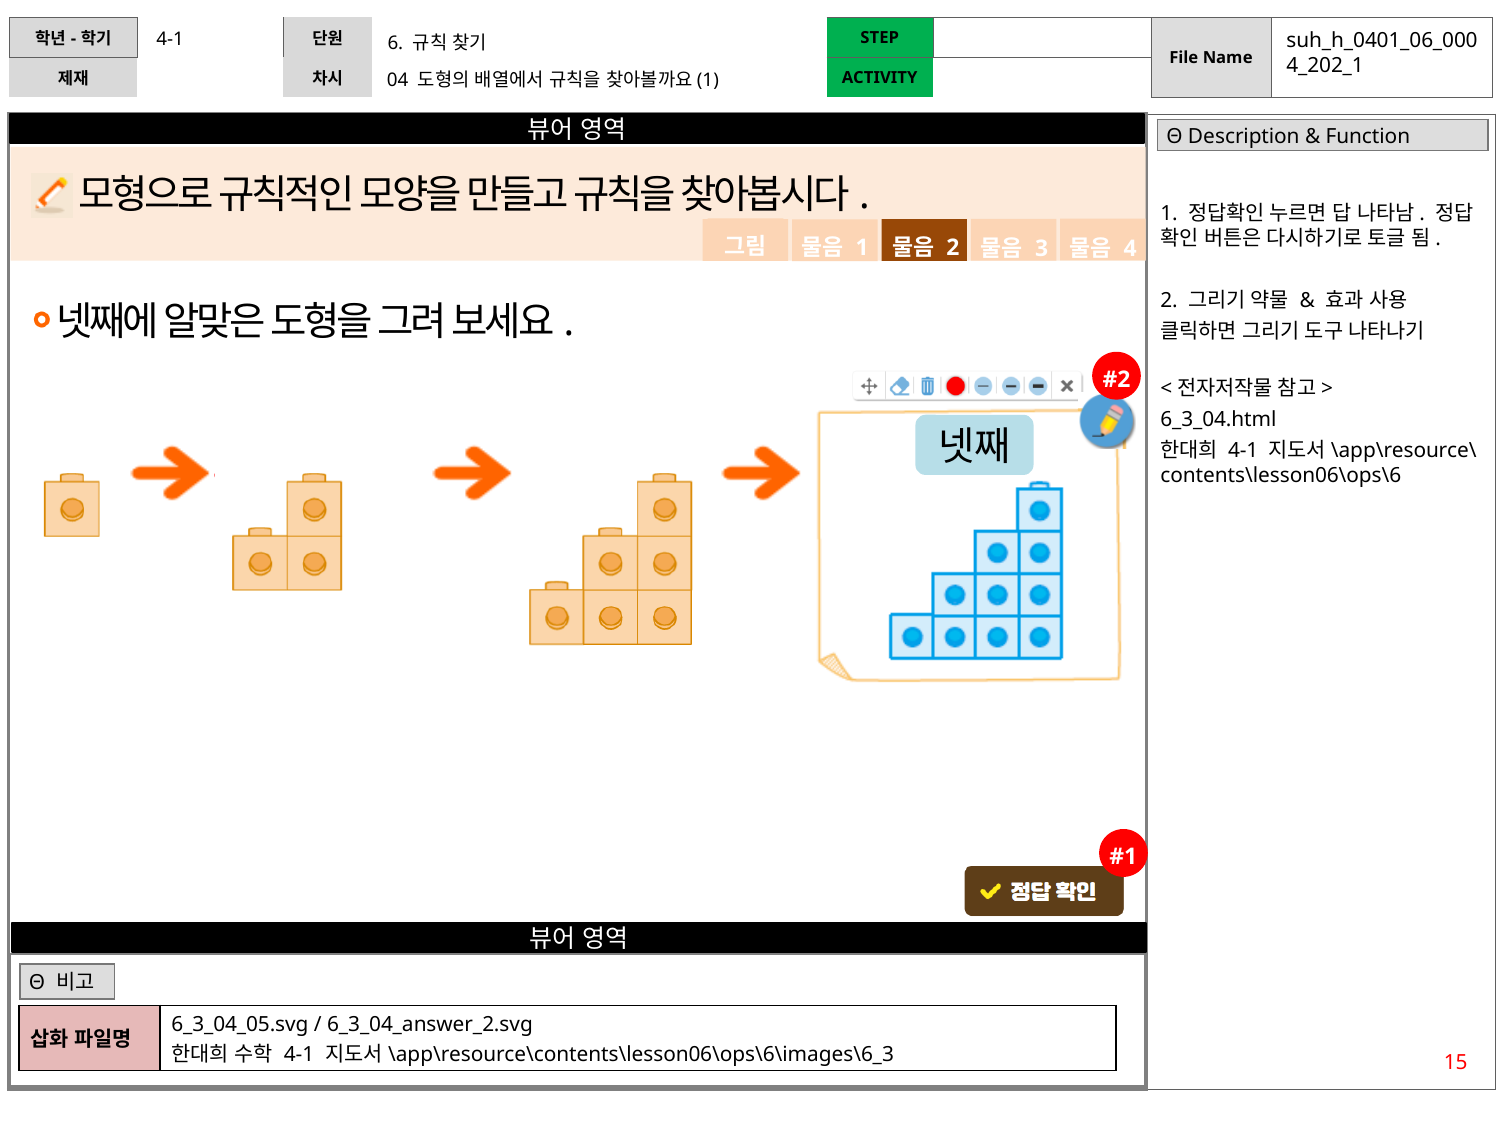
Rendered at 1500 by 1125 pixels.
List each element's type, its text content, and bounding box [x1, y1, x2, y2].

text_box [792, 218, 1146, 262]
text_box [9, 145, 1148, 263]
picture [963, 863, 1126, 918]
picture [31, 308, 51, 330]
text_box 모형으로 규칙적인 모양을 만들고 규칙을 찾아봅시다. [63, 162, 1150, 225]
table_header Θ Description & Function [1158, 120, 1487, 150]
text_box 1. 정답확인 누르면 답 나타남. 정답 확인 버튼은 다시하기로 토글 됨. 2. 그리기 약물 & 효과 사용 클릭하면 그리기 도구 나타나기 <전자저작물 참고> 6_3_04.html 한대희 4-1 지도서\app\resource\contents\lesson06\ops\6 [1145, 160, 1500, 495]
text_box #2 [1090, 349, 1143, 392]
picture [720, 440, 805, 504]
picture [31, 173, 73, 218]
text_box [702, 218, 789, 262]
picture [18, 440, 703, 652]
text_box 04 도형의 배열에서 규칙을 찾아볼까요(1) [372, 60, 821, 96]
table_header 삽화 파일명 [20, 1006, 159, 1070]
table_header 6_3_04_05.svg / 6_3_04_answer_2.svg 한대희 수학 4-1 지도서\app\resource\contents\lesson06\ops\6\images\6_3 [161, 1006, 1115, 1070]
picture [811, 367, 1136, 690]
text_box 4-1 [141, 18, 284, 55]
text_box 6. 규칙 찾기 [372, 23, 828, 48]
text_box #1 [1097, 826, 1150, 879]
text_box 넷째에 알맞은 도형을 그려 보세요. [41, 288, 1028, 351]
text_box suh_h_0401_06_0004_202_1 [1271, 18, 1500, 84]
